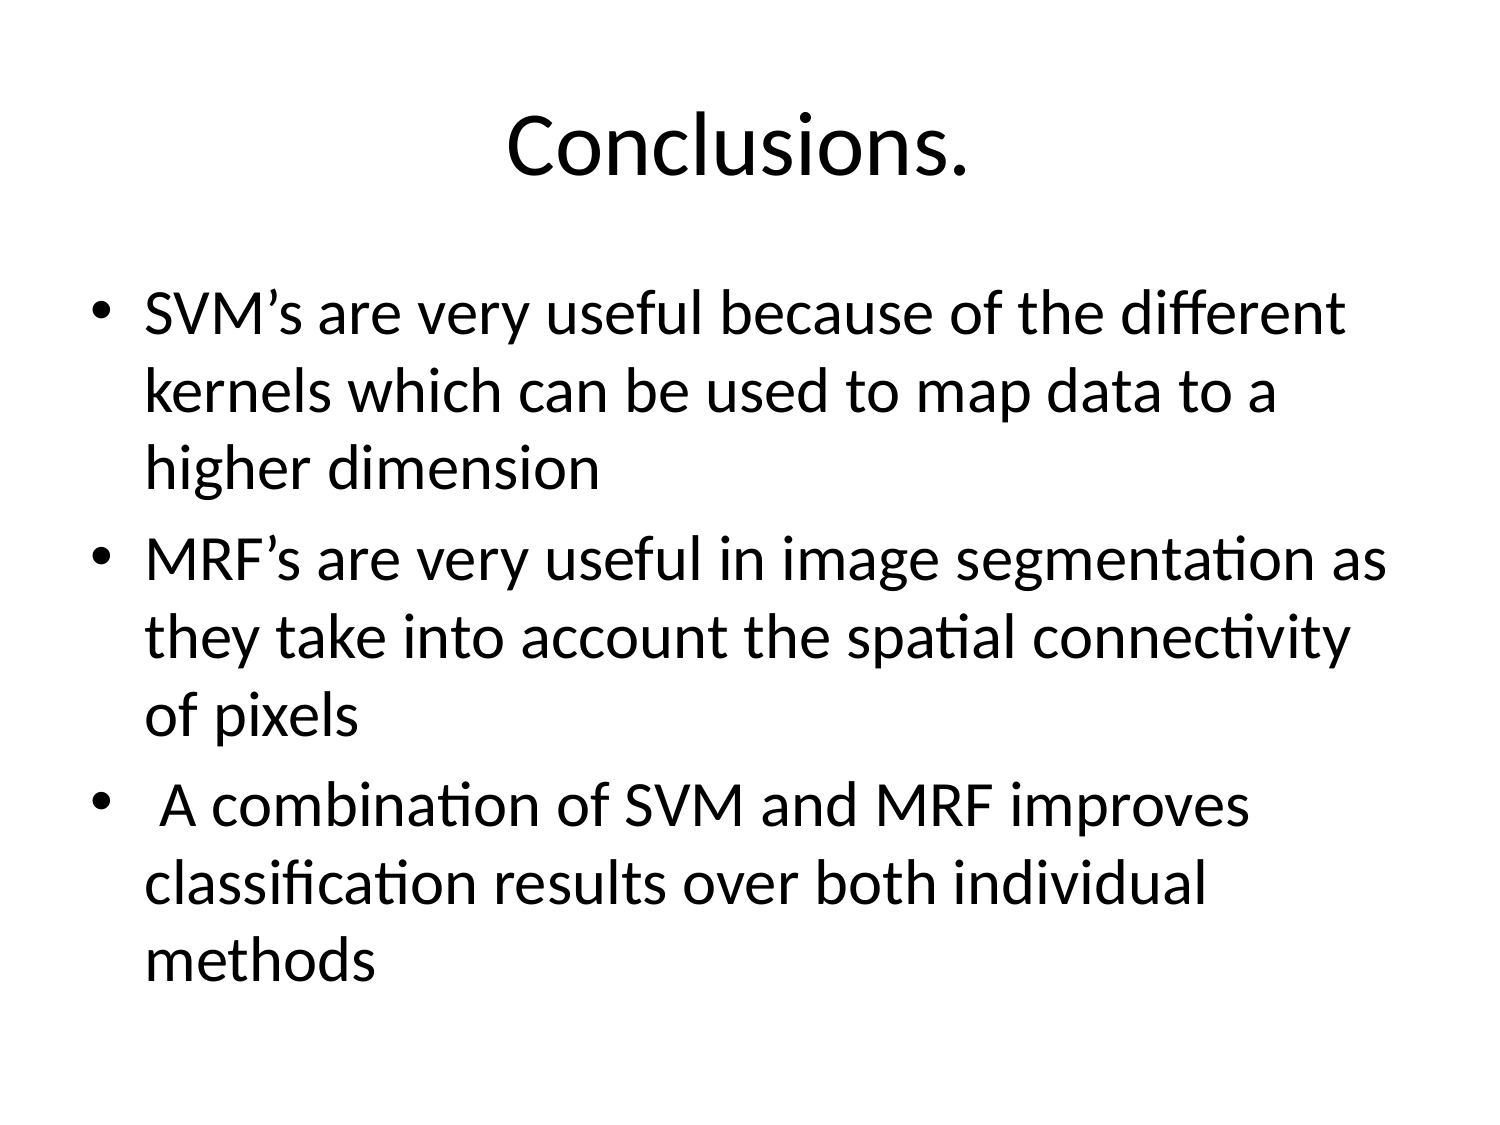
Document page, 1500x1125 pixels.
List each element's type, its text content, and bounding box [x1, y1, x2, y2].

list SVM’s are very useful because of the different kernels which can be used to map data to a higher dimension MRF’s are very useful in image segmentation as they take into account the spatial connectivity of pixels A combination of SVM and MRF improves classification results over both individual methods [75, 262, 1425, 1005]
title Conclusions. [75, 45, 1425, 233]
